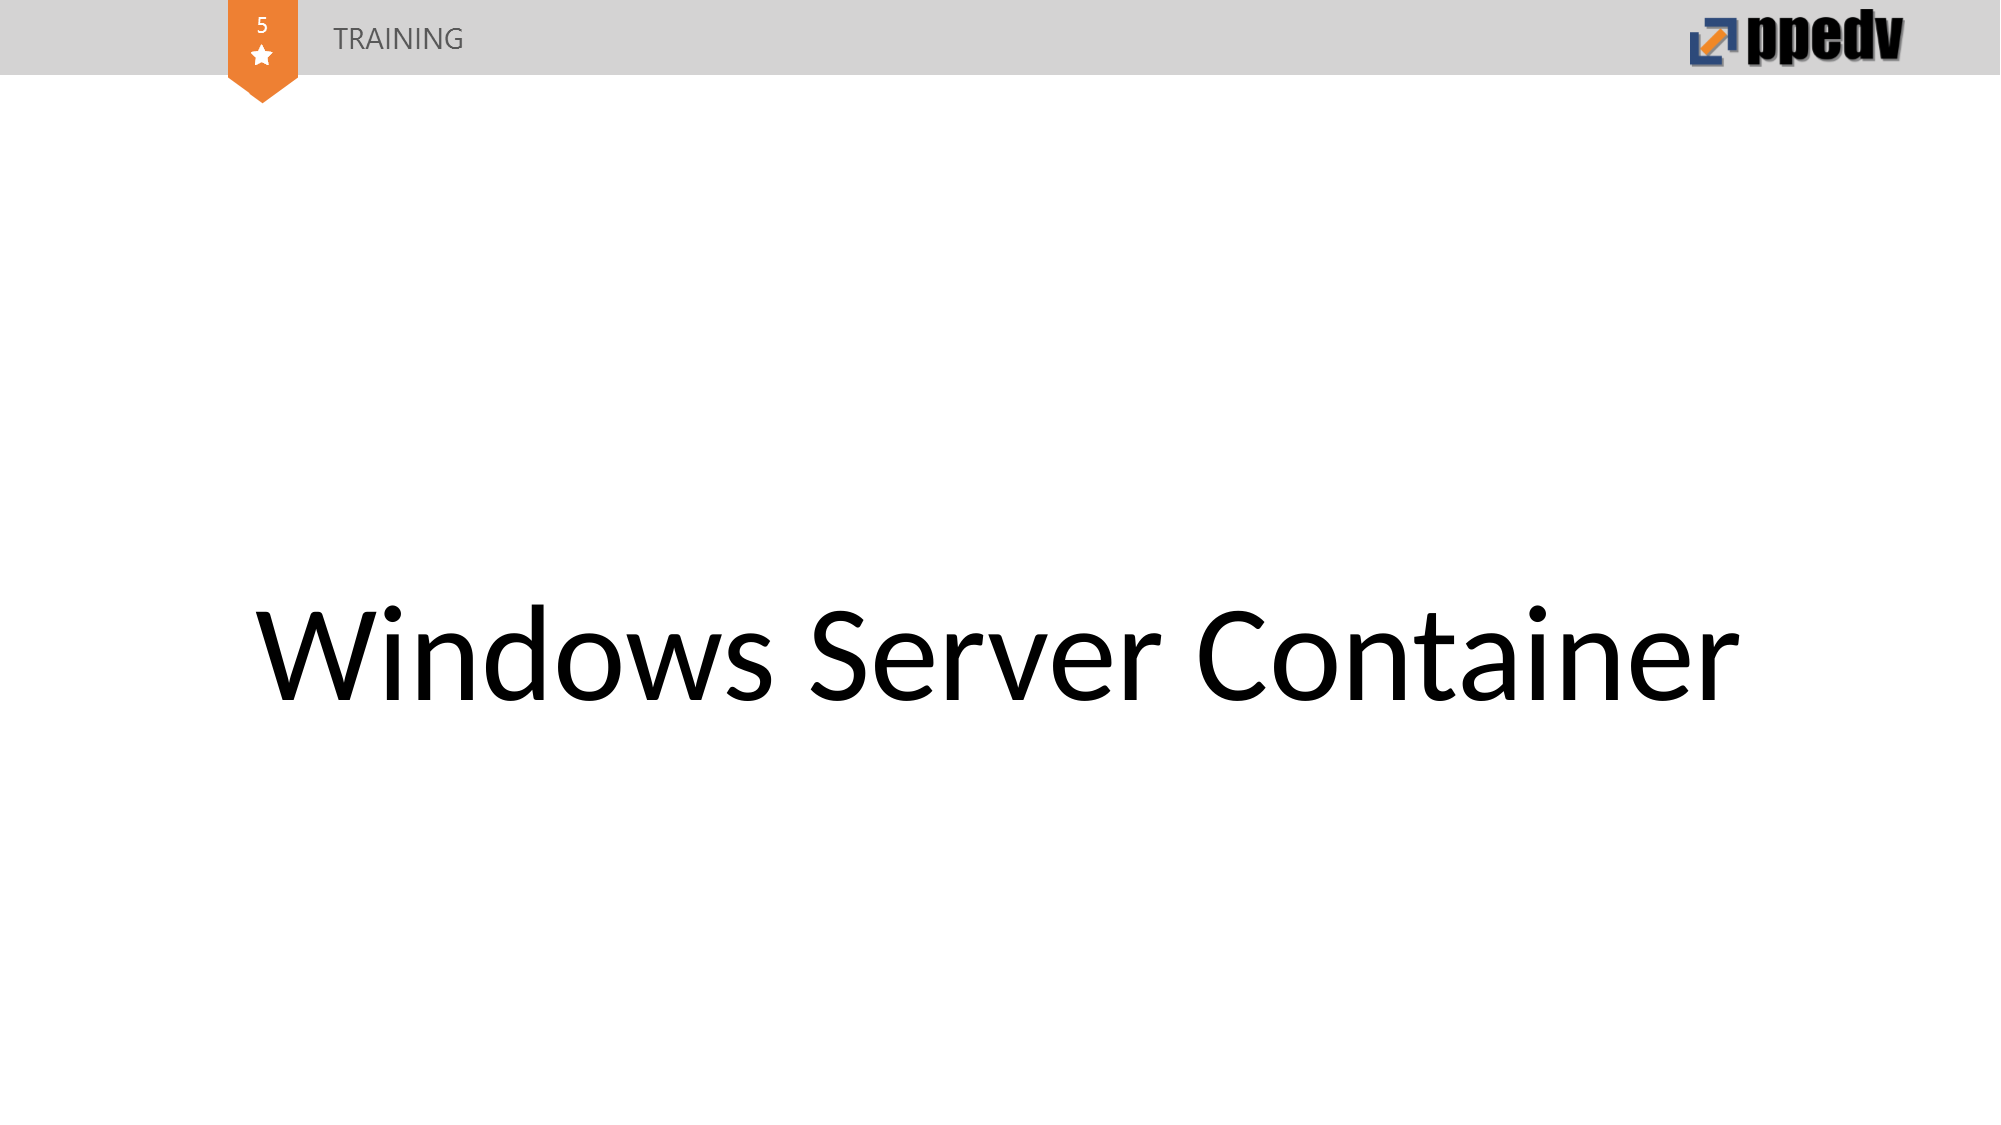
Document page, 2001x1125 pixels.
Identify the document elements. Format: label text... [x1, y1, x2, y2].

picture [0, 0, 2000, 104]
list Windows Server Container [137, 299, 1863, 1014]
